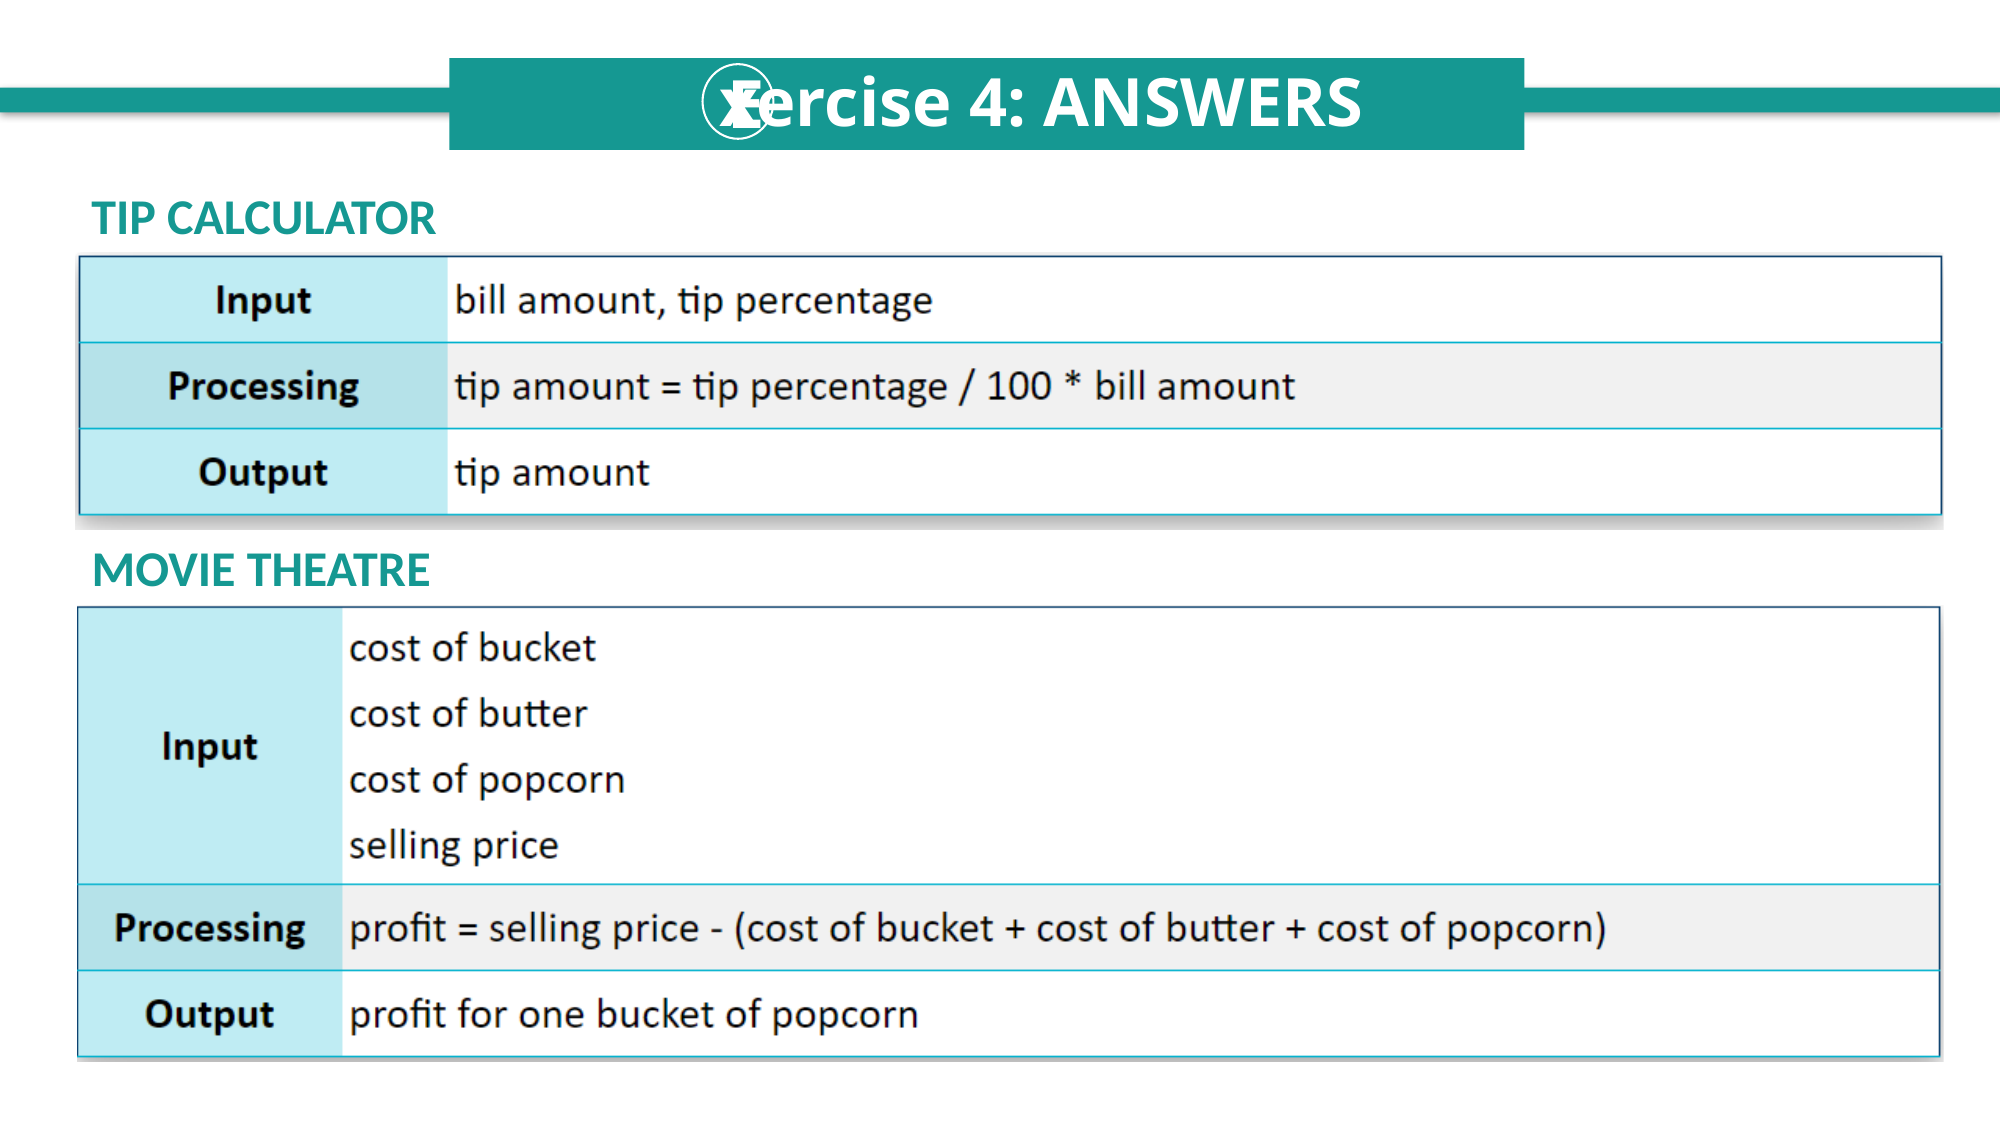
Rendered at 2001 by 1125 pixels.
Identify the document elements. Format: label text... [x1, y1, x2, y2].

picture [75, 252, 1944, 530]
picture [77, 605, 1944, 1060]
text_box TIP CALCULATOR [76, 176, 452, 251]
text_box [1546, 86, 2000, 113]
text_box E [701, 63, 775, 140]
text_box [0, 86, 448, 113]
text_box [448, 57, 537, 151]
text_box MOVIE THEATRE [76, 531, 446, 604]
text_box xercise 4: ANSWERS [537, 41, 1546, 158]
